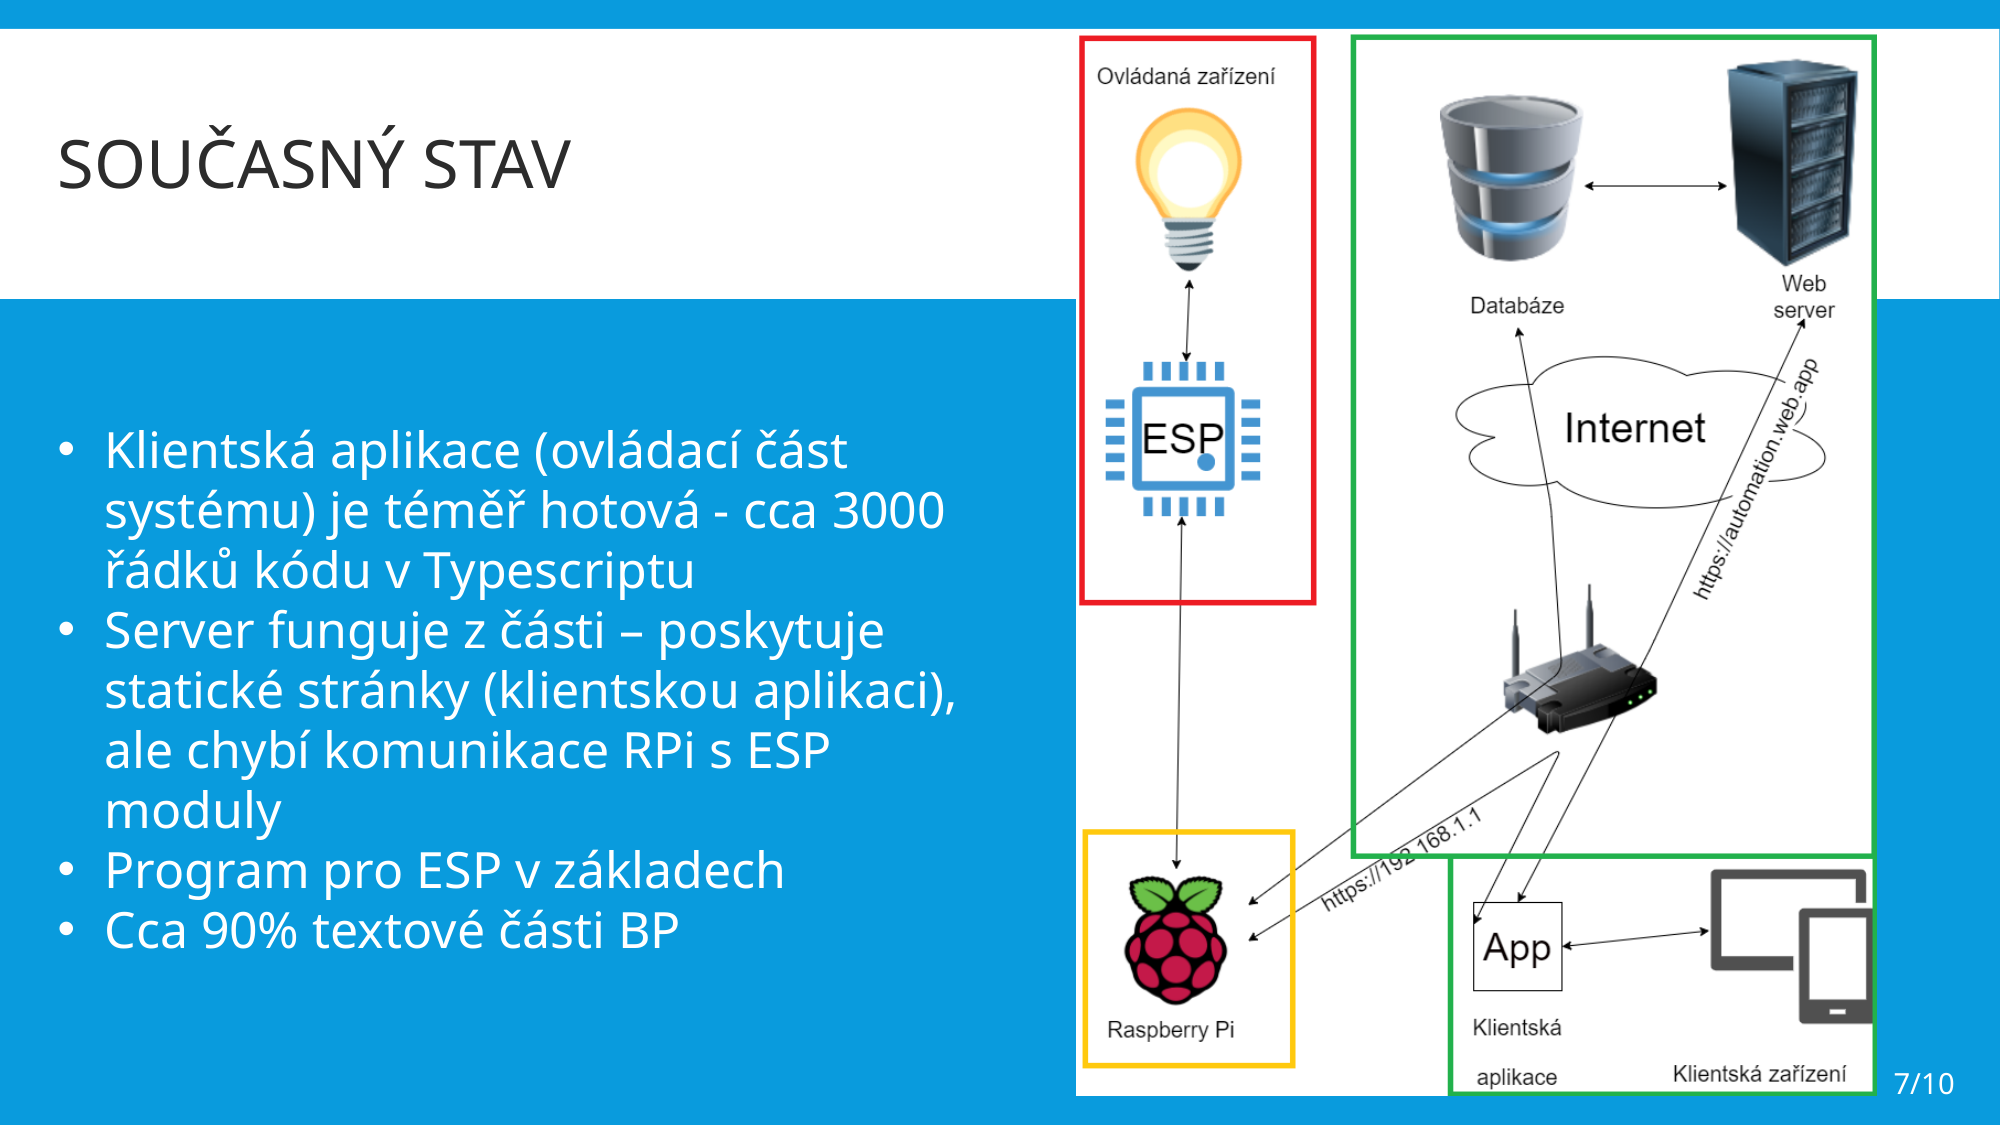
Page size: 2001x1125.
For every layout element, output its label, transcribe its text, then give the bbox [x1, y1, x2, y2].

text_box Současný stav [42, 80, 1069, 253]
slide_number 7/10 [1855, 1040, 2000, 1125]
picture [1076, 29, 1877, 1095]
text_box Klientská aplikace (ovládací část systému) je téměř hotová - cca 3000 řádků kódu v Typescriptu Server funguje z části – poskytuje statické stránky (klientskou aplikaci), ale chybí komunikace RPi s ESP moduly Program pro ESP v základech Cca 90% textové části BP [42, 410, 1038, 966]
